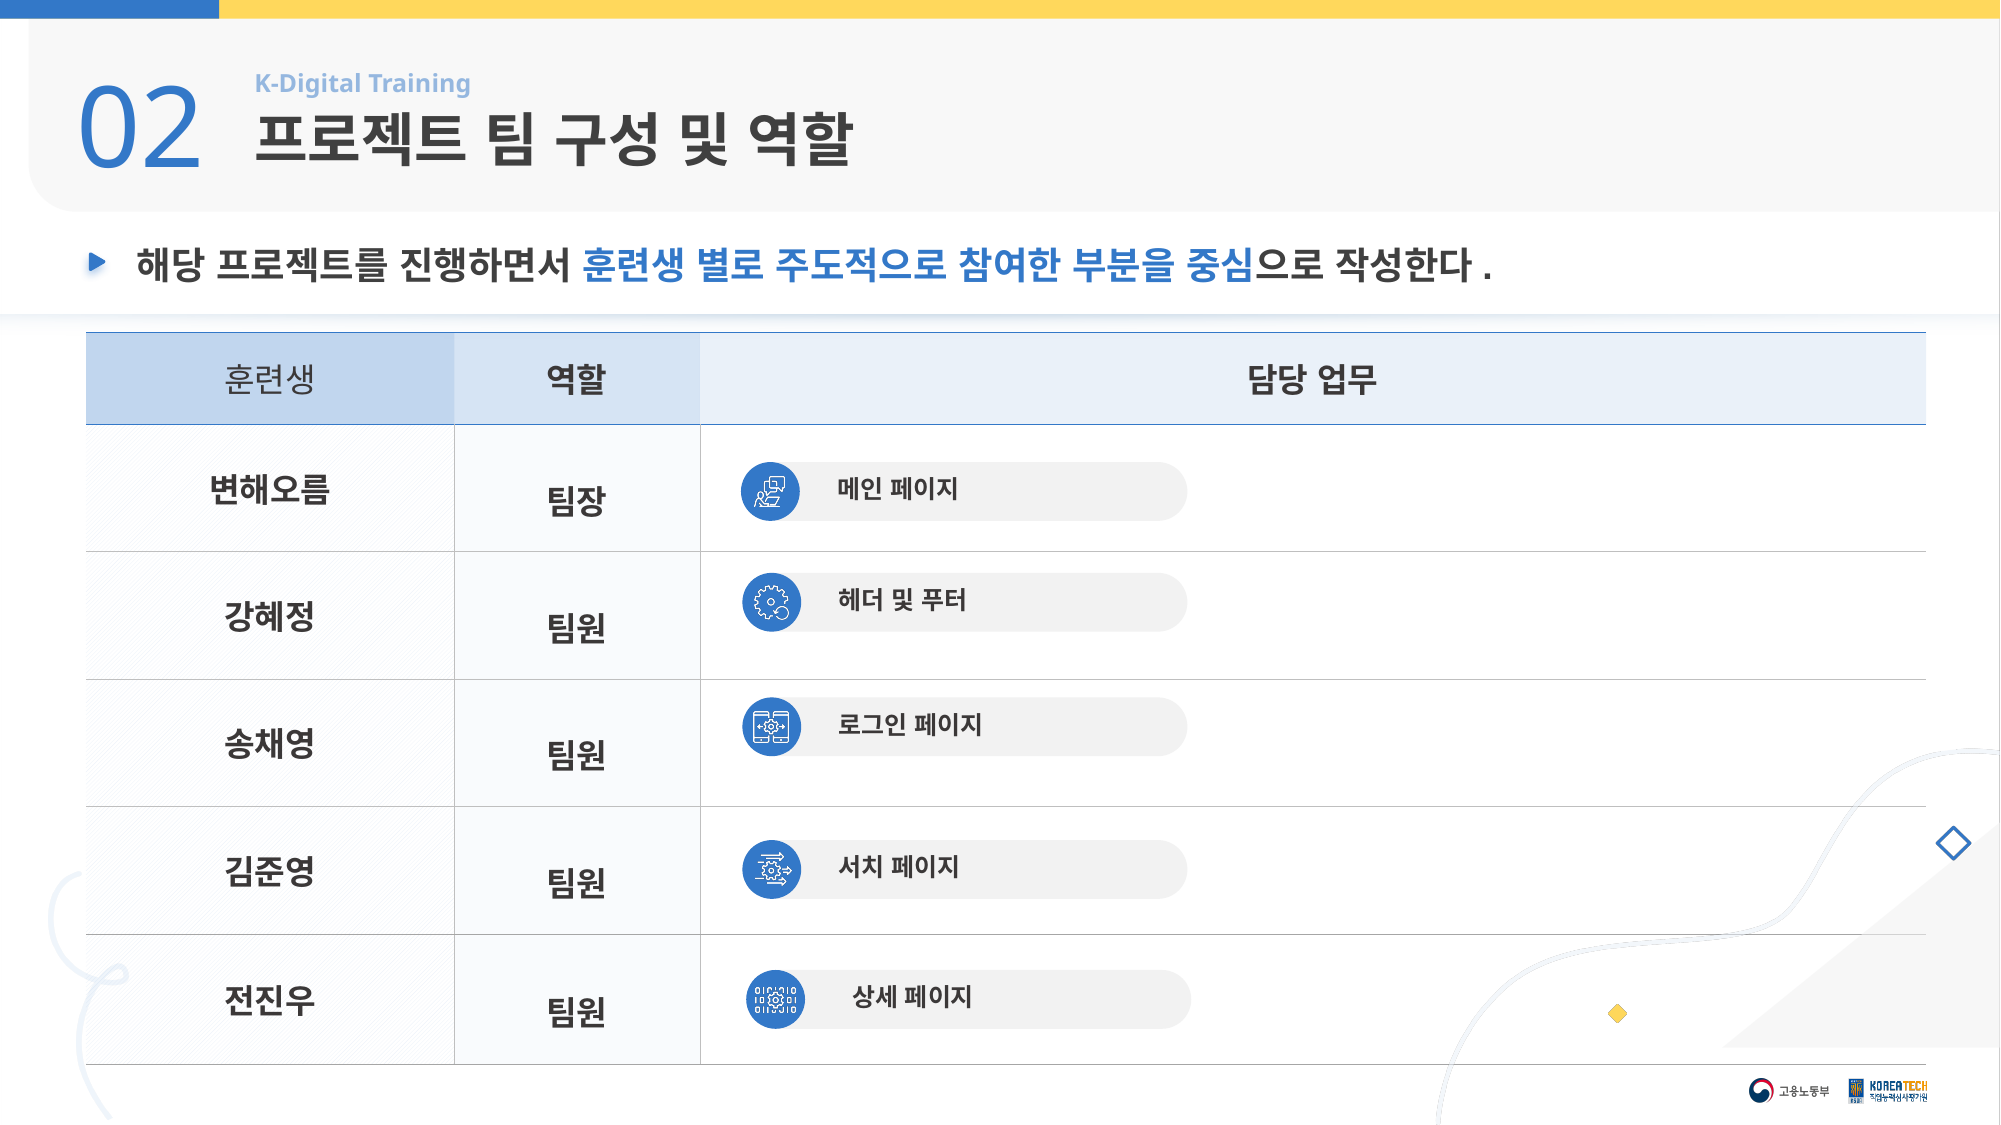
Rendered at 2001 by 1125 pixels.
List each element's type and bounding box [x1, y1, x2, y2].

text_box [1749, 1088, 1927, 1104]
text_box [742, 572, 1188, 632]
picture [0, 0, 2000, 1125]
text_box [88, 234, 1816, 296]
text_box [740, 462, 1188, 521]
text_box [742, 840, 1188, 899]
text_box [61, 54, 1038, 191]
text_box [746, 969, 1192, 1029]
